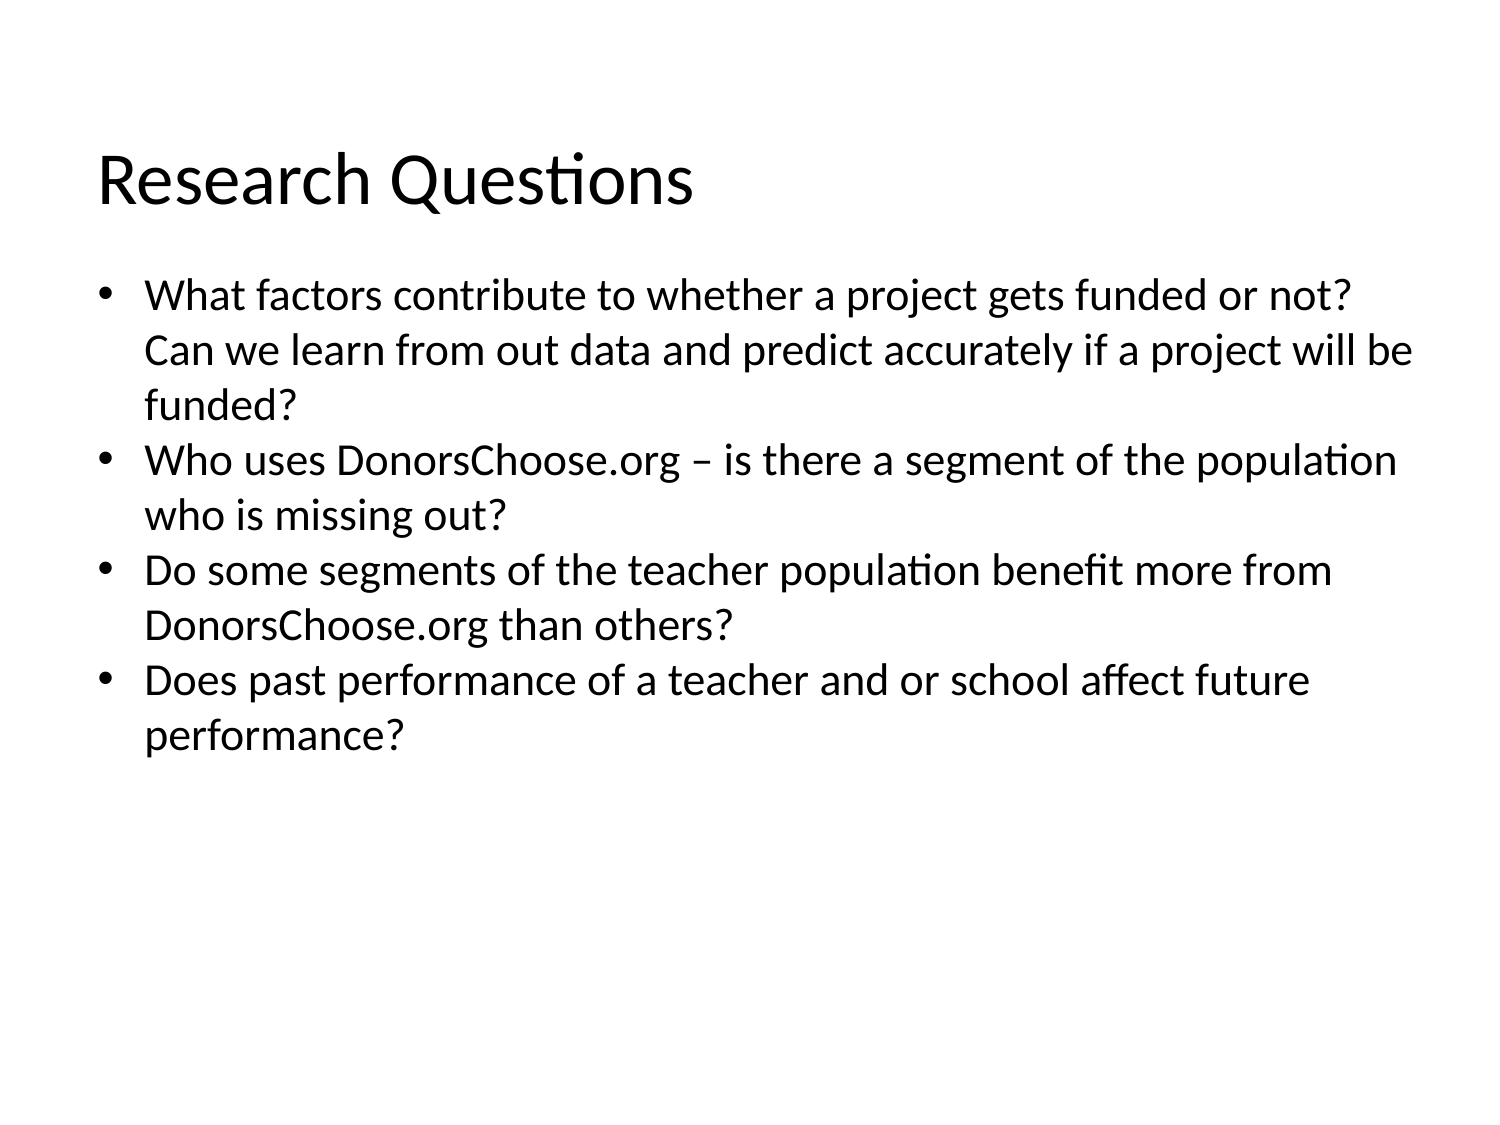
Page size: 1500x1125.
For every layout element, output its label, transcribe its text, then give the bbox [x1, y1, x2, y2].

text_box Research Questions What factors contribute to whether a project gets funded or not? Can we learn from out data and predict accurately if a project will be funded? Who uses DonorsChoose.org – is there a segment of the population who is missing out? Do some segments of the teacher population benefit more from DonorsChoose.org than others? Does past performance of a teacher and or school affect future performance? [82, 122, 1430, 768]
